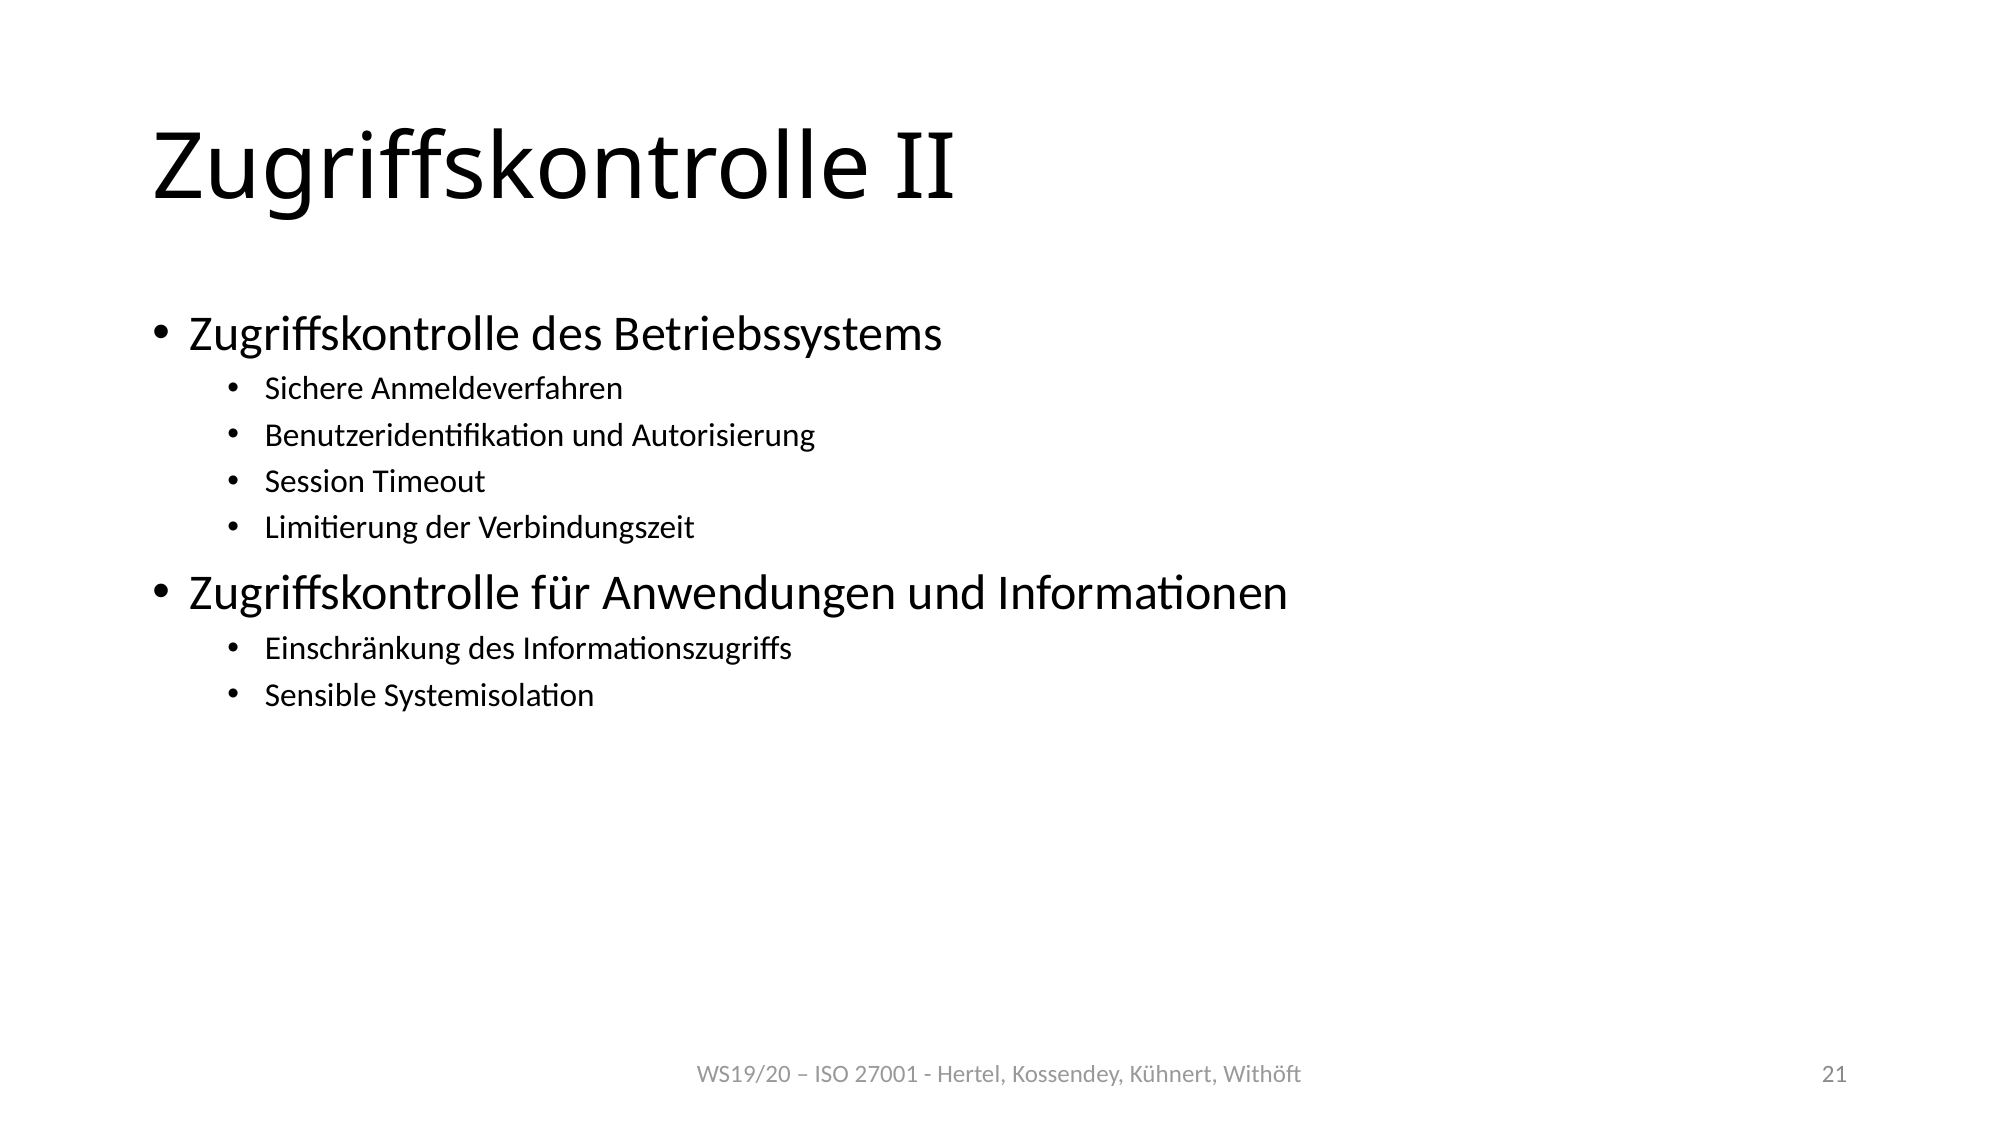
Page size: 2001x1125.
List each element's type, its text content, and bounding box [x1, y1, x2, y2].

footer WS19/20 – ISO 27001 - Hertel, Kossendey, Kühnert, Withöft [662, 1042, 1338, 1103]
slide_number 21 [1412, 1042, 1863, 1103]
list Zugriffskontrolle des Betriebssystems Sichere Anmeldeverfahren Benutzeridentifikation und Autorisierung Session Timeout Limitierung der Verbindungszeit Zugriffskontrolle für Anwendungen und Informationen Einschränkung des Informationszugriffs Sensible Systemisolation [137, 299, 1863, 1014]
title Zugriffskontrolle II [137, 59, 1863, 278]
